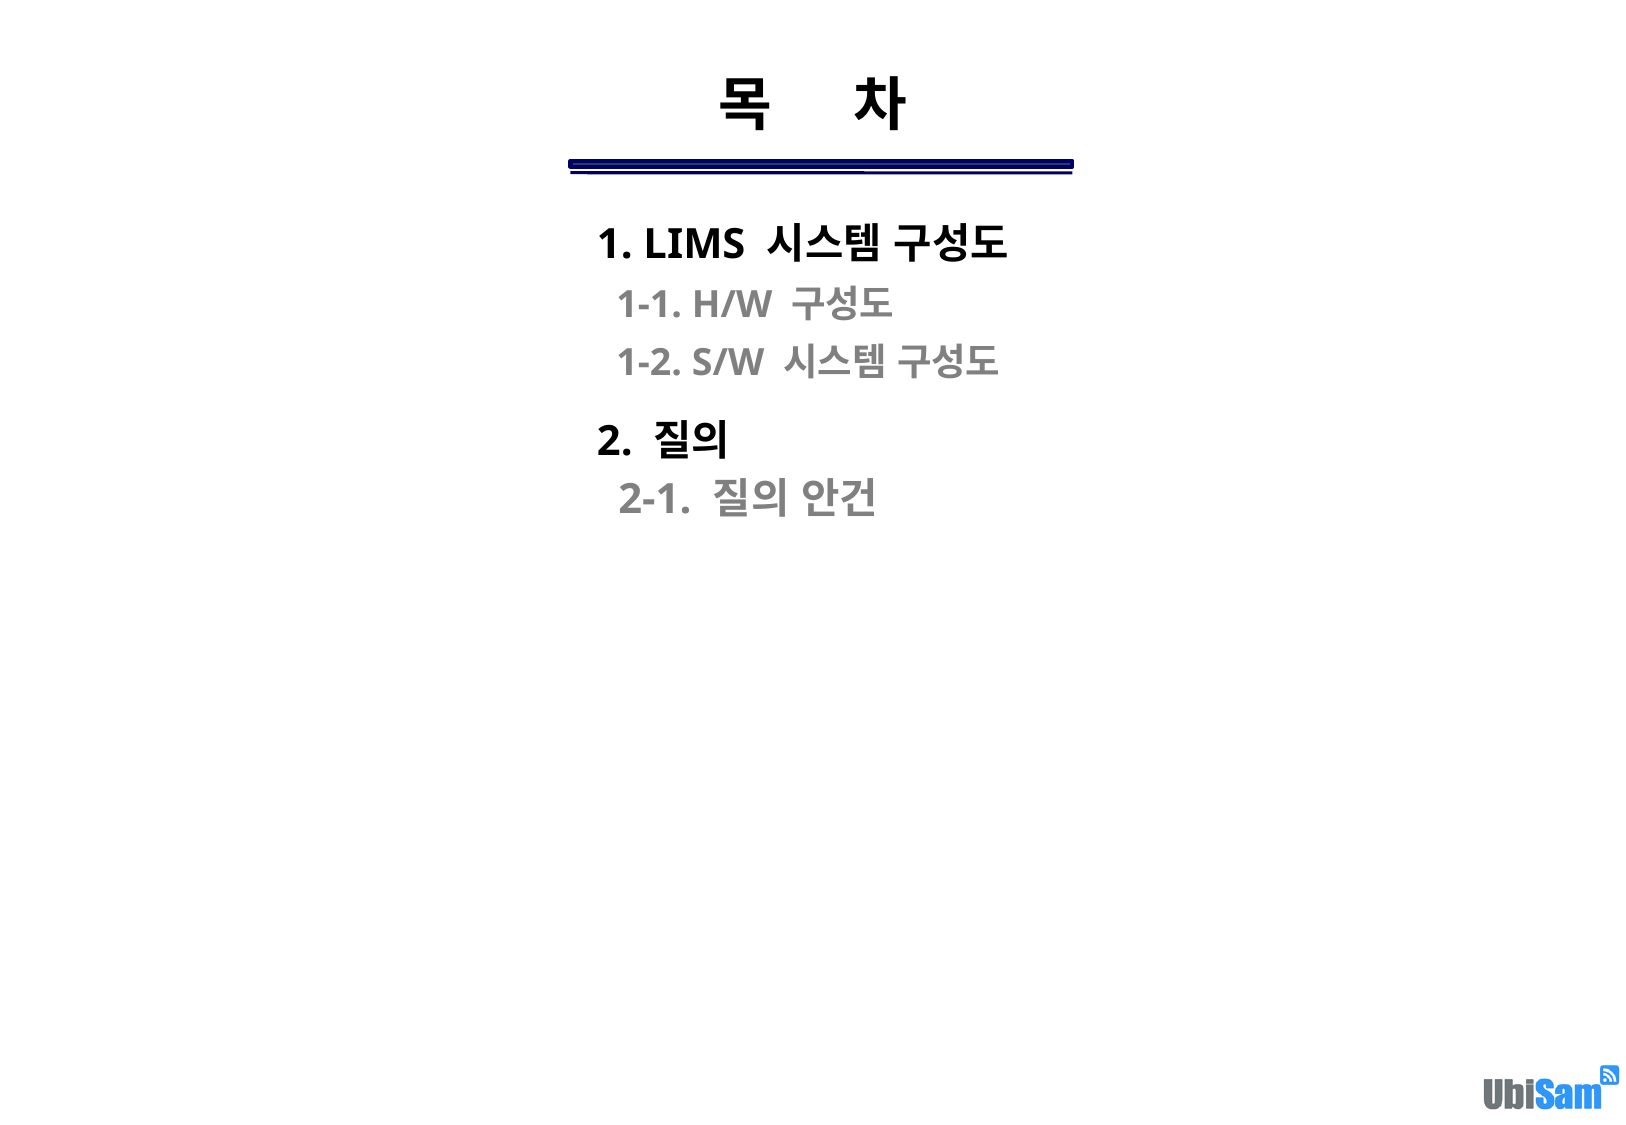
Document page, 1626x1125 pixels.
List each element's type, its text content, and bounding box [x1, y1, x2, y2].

text_box 목 차 [613, 66, 1014, 147]
text_box 1. LIMS 시스템 구성도 1-1. H/W 구성도 1-2. S/W 시스템 구성도 2. 질의 2-1. 질의 안건 [596, 208, 1377, 1059]
picture [1474, 1044, 1625, 1125]
